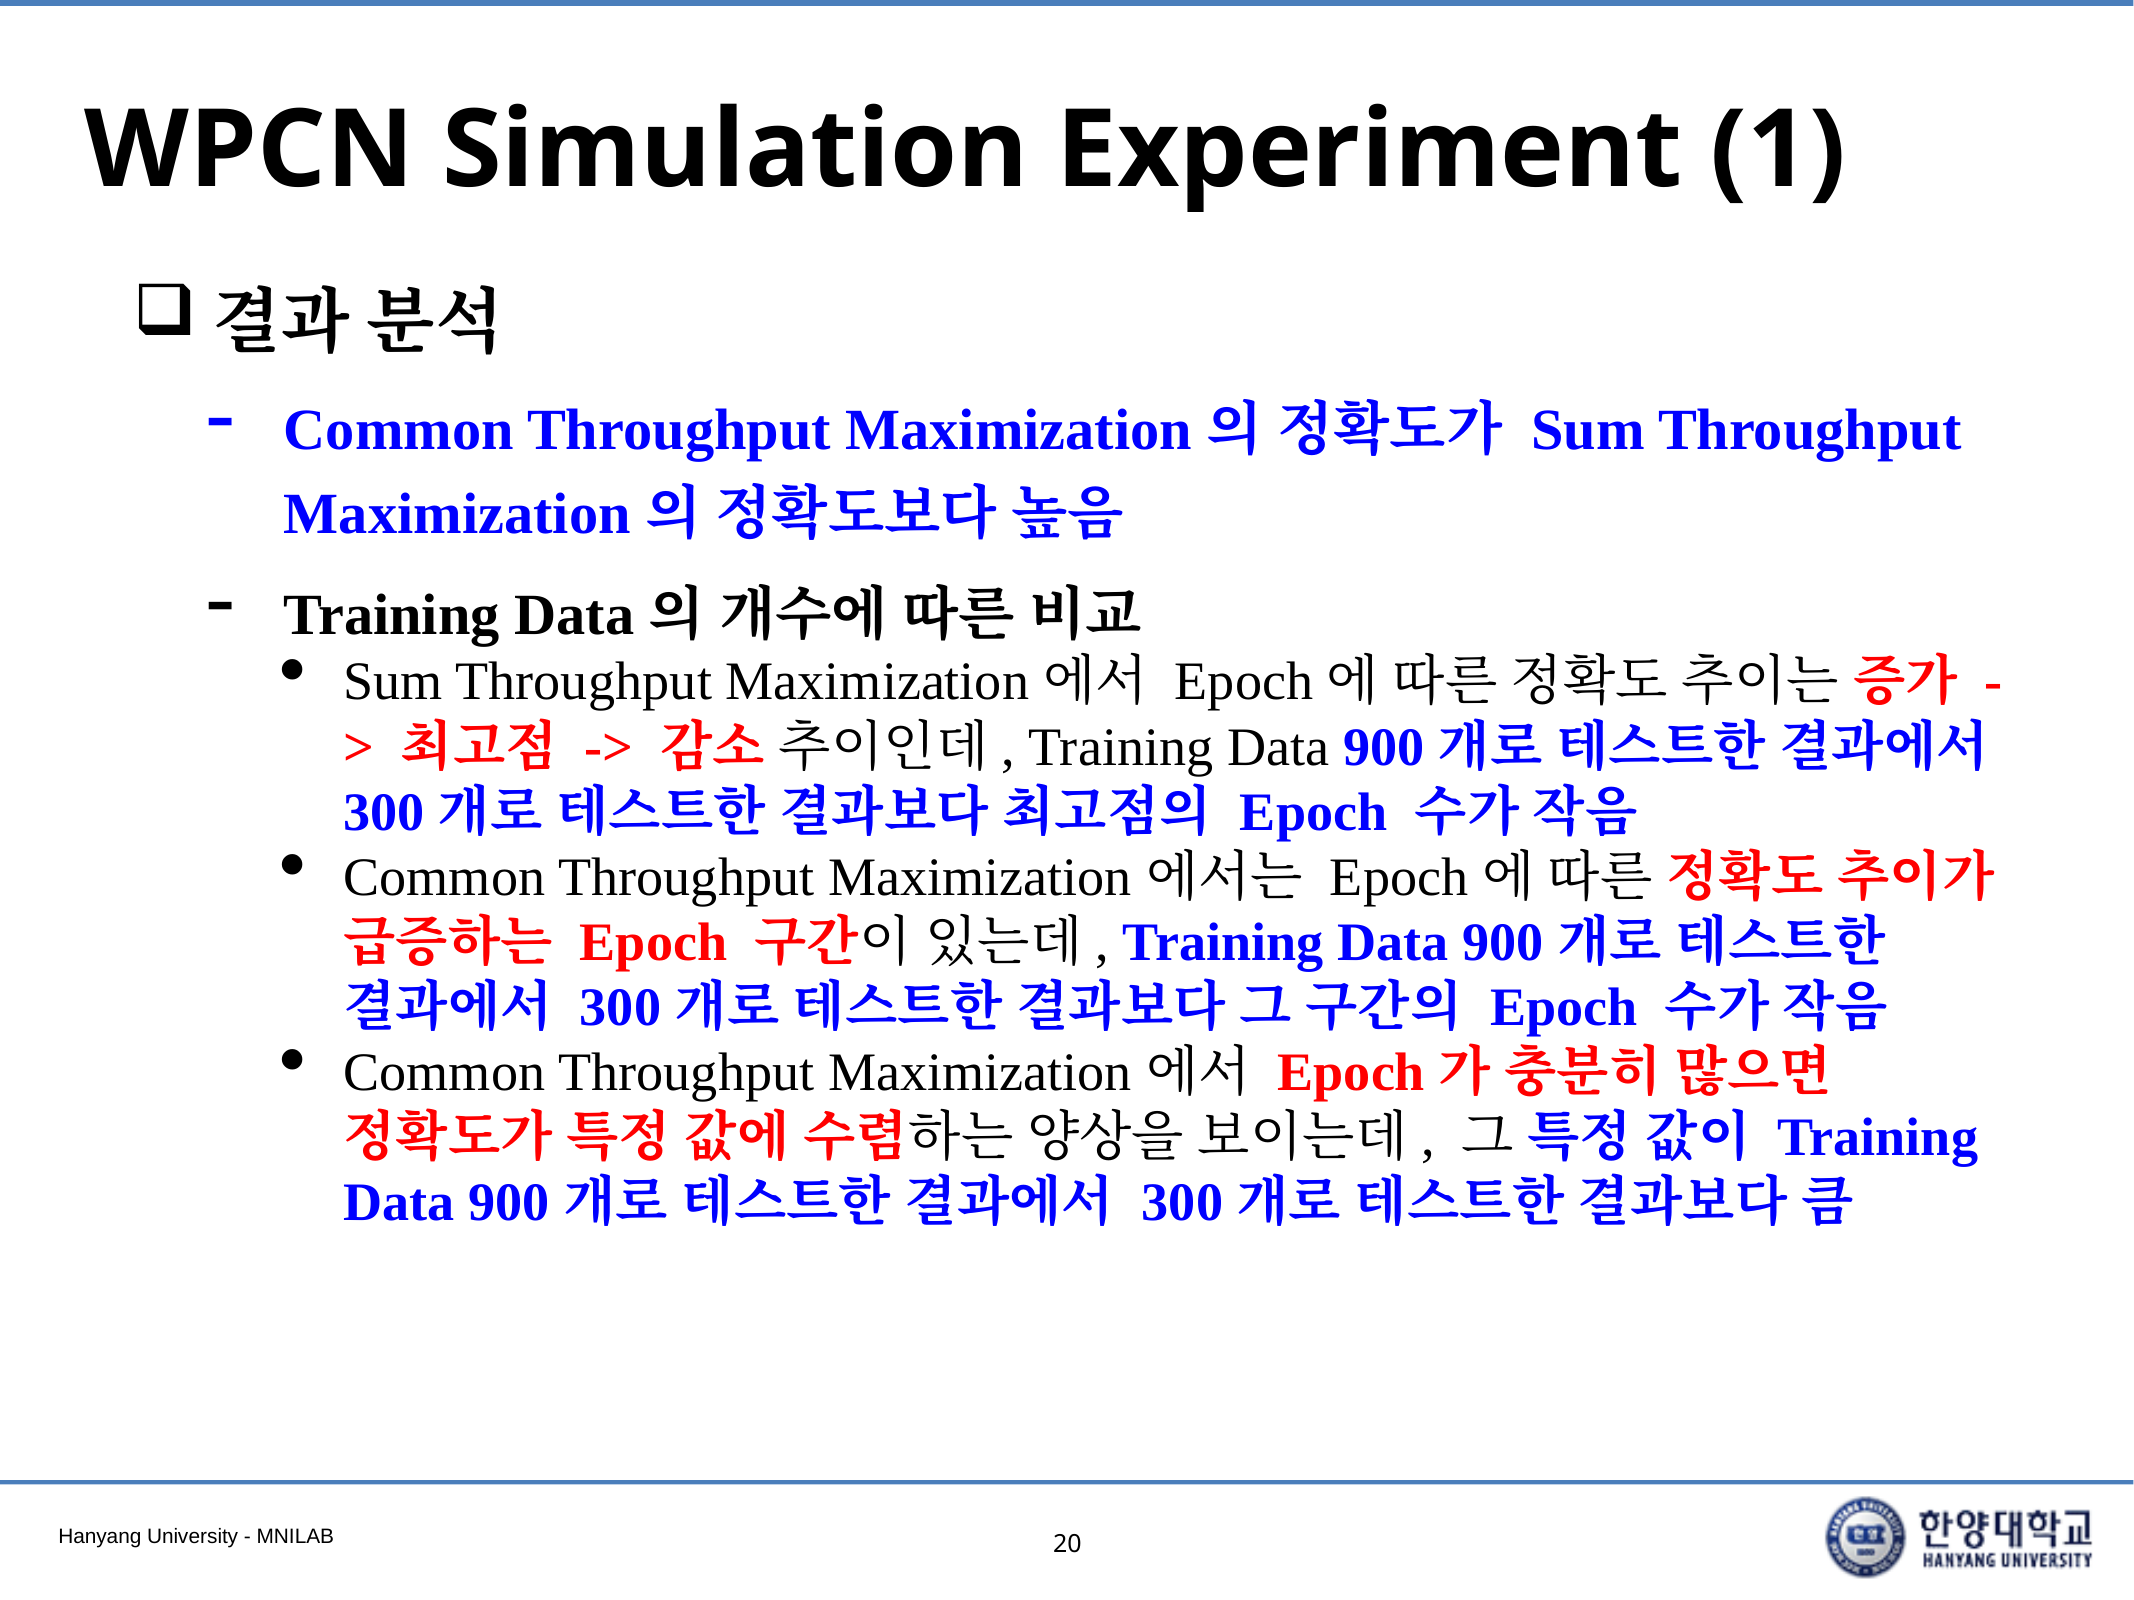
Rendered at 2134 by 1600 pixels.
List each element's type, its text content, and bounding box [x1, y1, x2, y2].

slide_number 20 [1037, 1518, 1098, 1567]
title WPCN Simulation Experiment (1) [75, 41, 2058, 245]
picture [1797, 1495, 2128, 1581]
list 결과 분석 Common Throughput Maximization의 정확도가 Sum Throughput Maximization의 정확도보다 높음 Training Data의 개수에 따른 비교 Sum Throughput Maximization에서 Epoch에 따른 정확도 추이는 증가 -> 최고점 -> 감소 추이인데, Training Data 900개로 테스트한 결과에서 300개로 테스트한 결과보다 최고점의 Epoch 수가 작음 Common Throughput Maximization에서는 Epoch에 따른 정확도 추이가 급증하는 Epoch 구간이 있는데, Training Data 900개로 테스트한 결과에서 300개로 테스트한 결과보다 그 구간의 Epoch 수가 작음 Common Throughput Maximization에서 Epoch가 충분히 많으면 정확도가 특정 값에 수렴하는 양상을 보이는데, 그 특정 값이 Training Data 900개로 테스트한 결과에서 300개로 테스트한 결과보다 큼 [124, 250, 2036, 1328]
